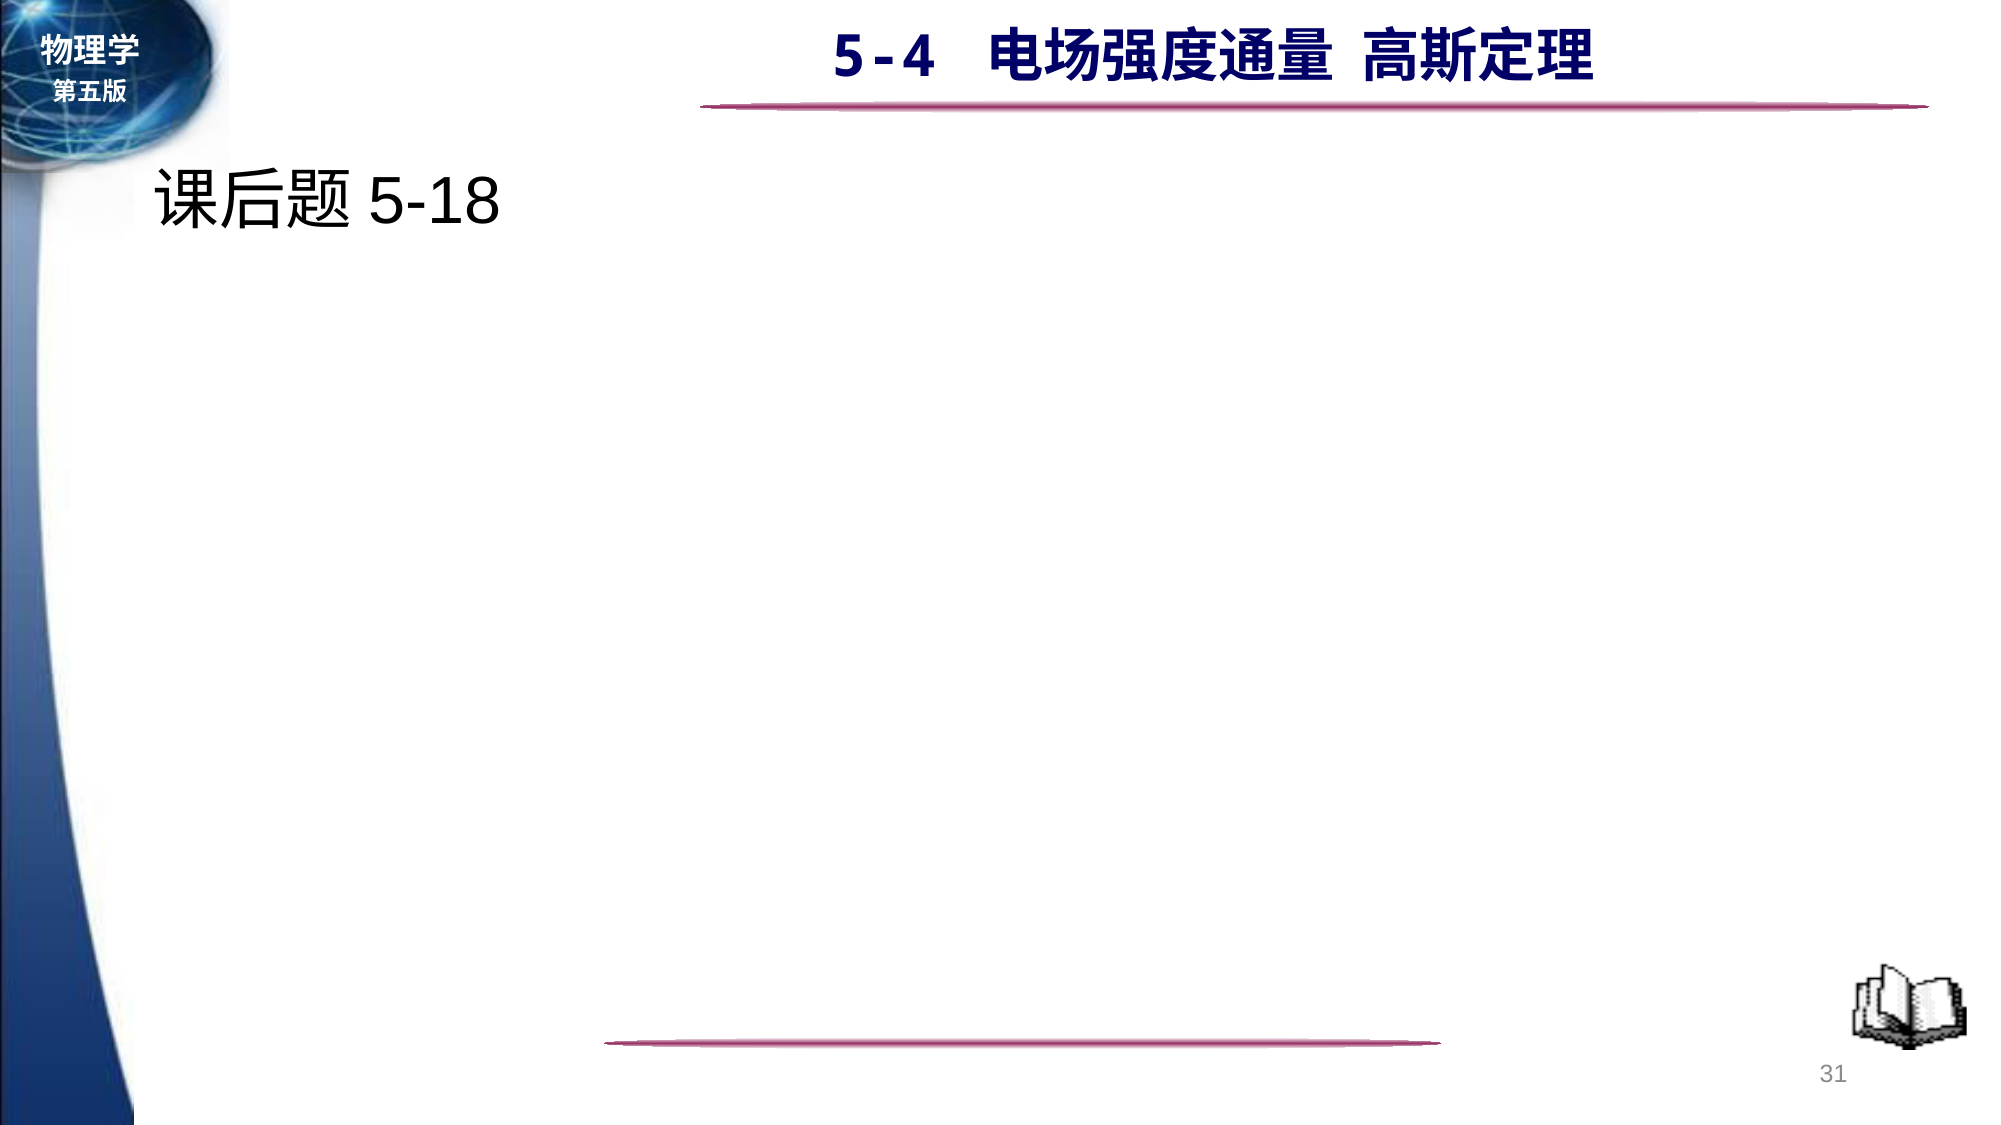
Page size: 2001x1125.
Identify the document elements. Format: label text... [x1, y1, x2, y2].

text_box 课后题5-18 [137, 148, 835, 244]
picture [1850, 962, 1967, 1050]
slide_number 31 [1412, 1042, 1863, 1103]
picture [0, 0, 229, 1125]
